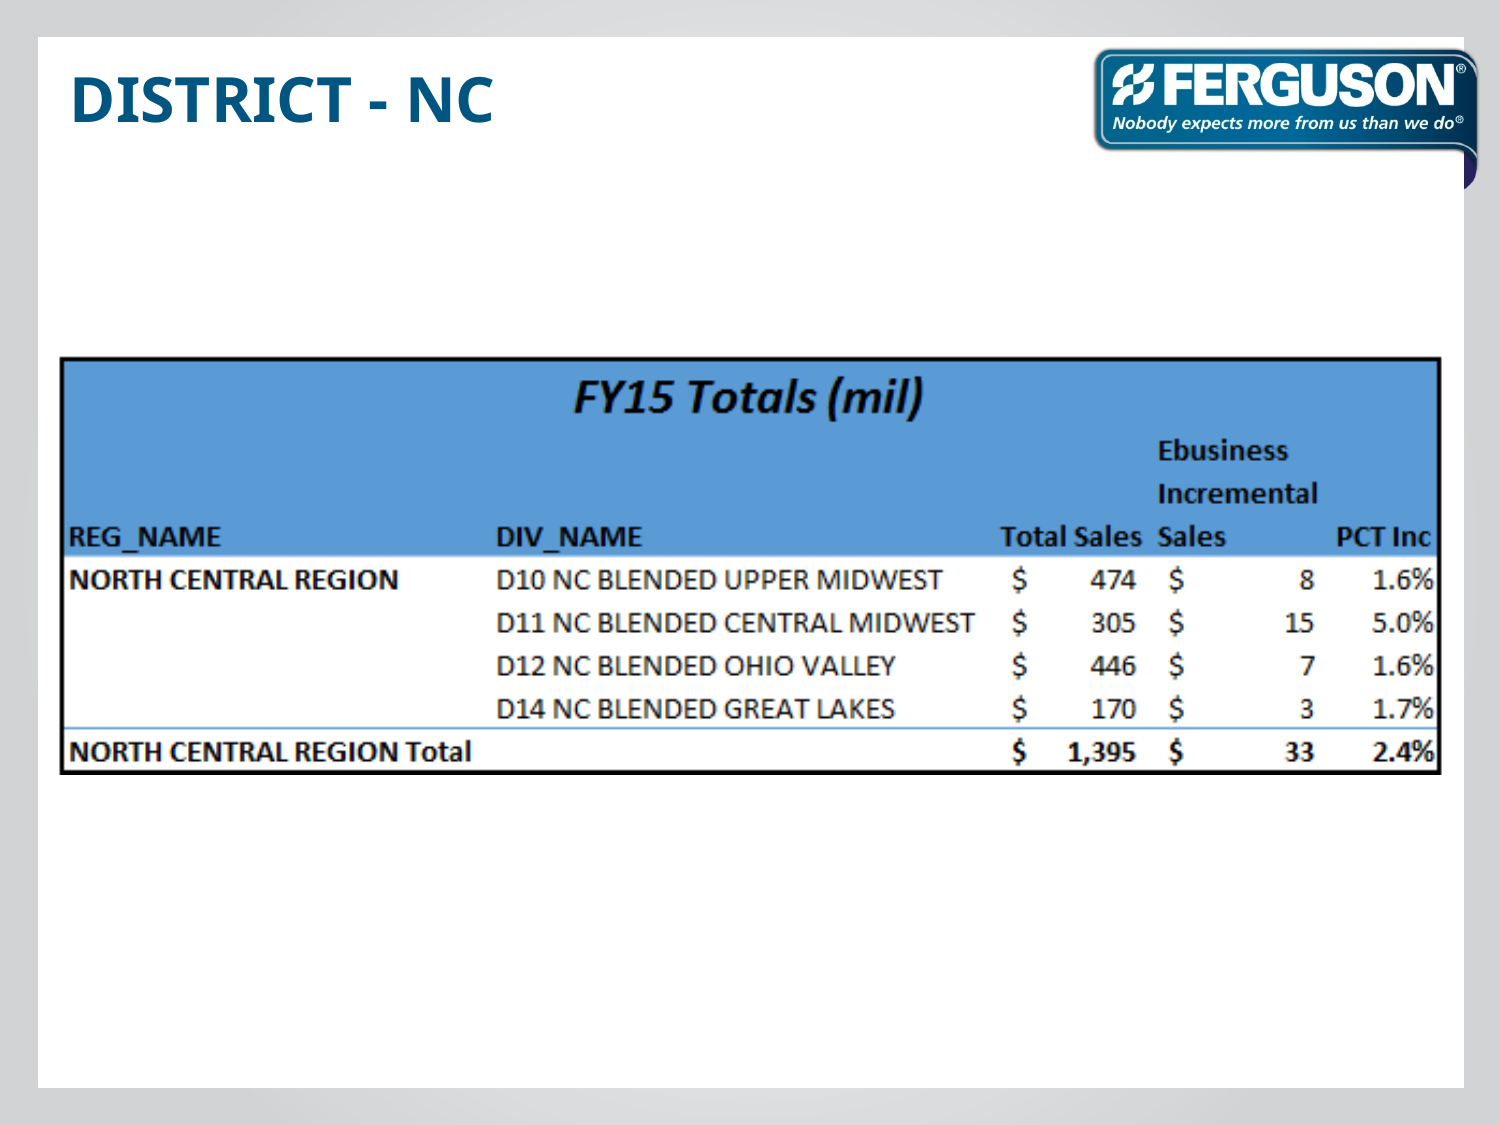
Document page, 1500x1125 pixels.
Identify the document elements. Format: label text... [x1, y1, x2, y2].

picture [0, 0, 1500, 1125]
title District - nc [69, 68, 1000, 162]
